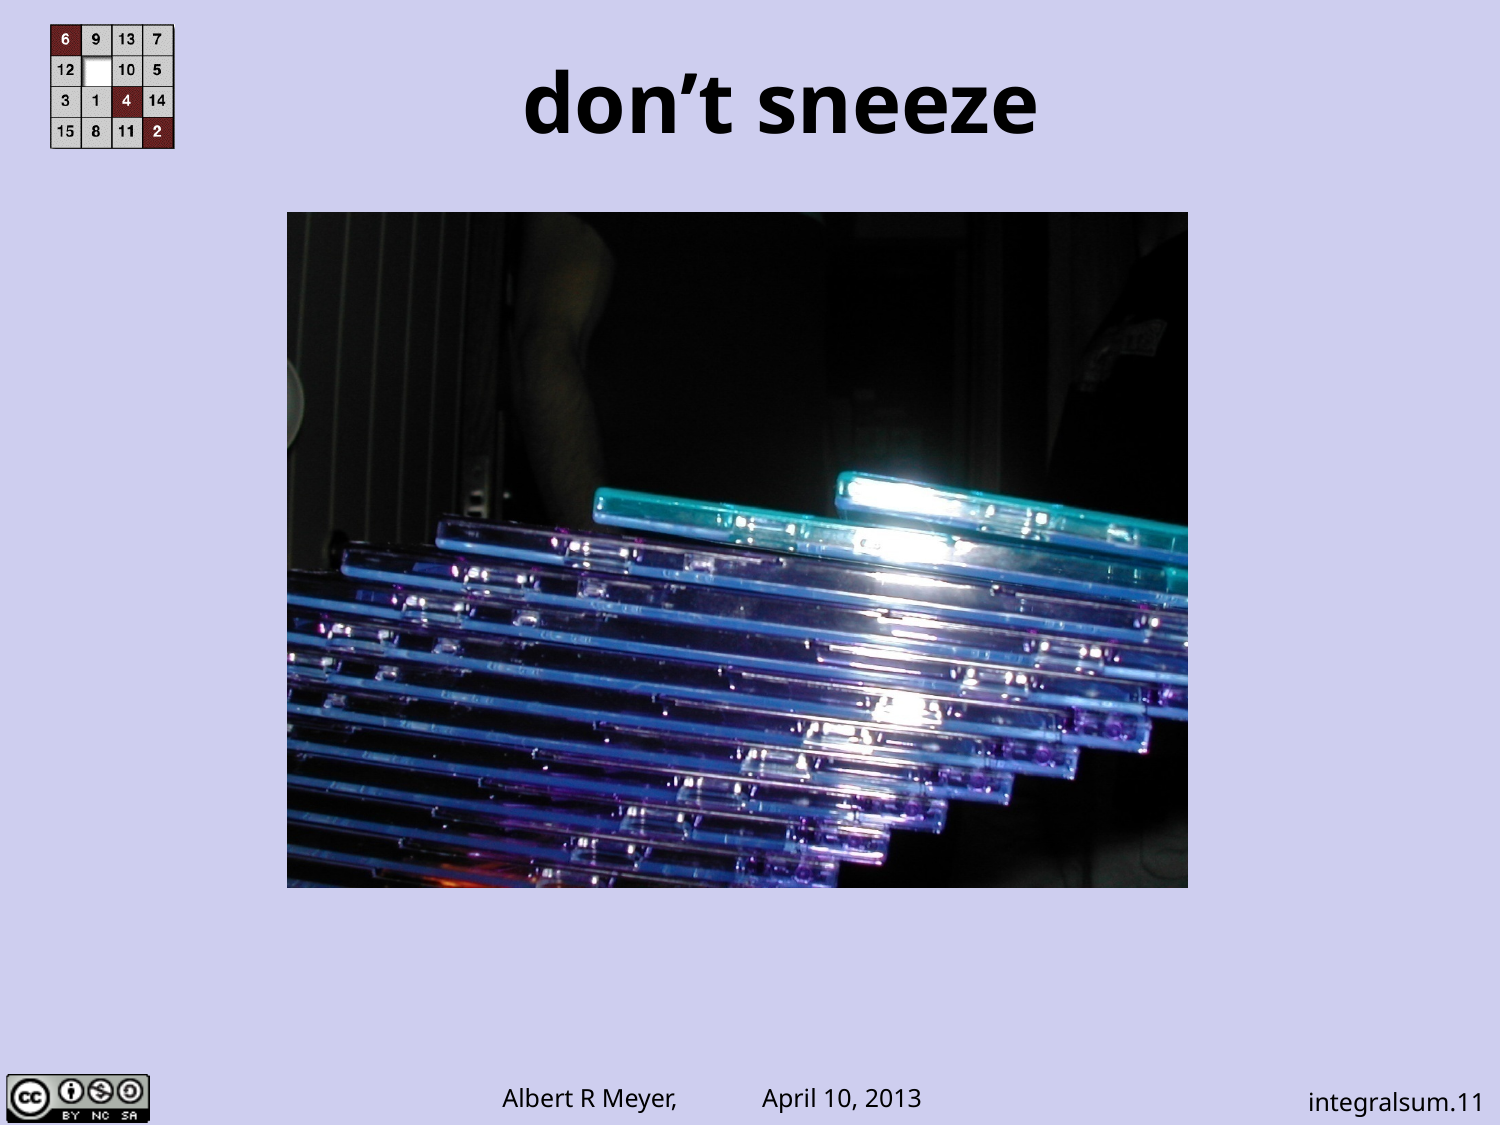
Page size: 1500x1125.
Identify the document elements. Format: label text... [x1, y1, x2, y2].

picture [50, 24, 175, 149]
title don’t sneeze [187, 24, 1376, 176]
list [287, 212, 1188, 888]
picture [6, 1074, 150, 1123]
